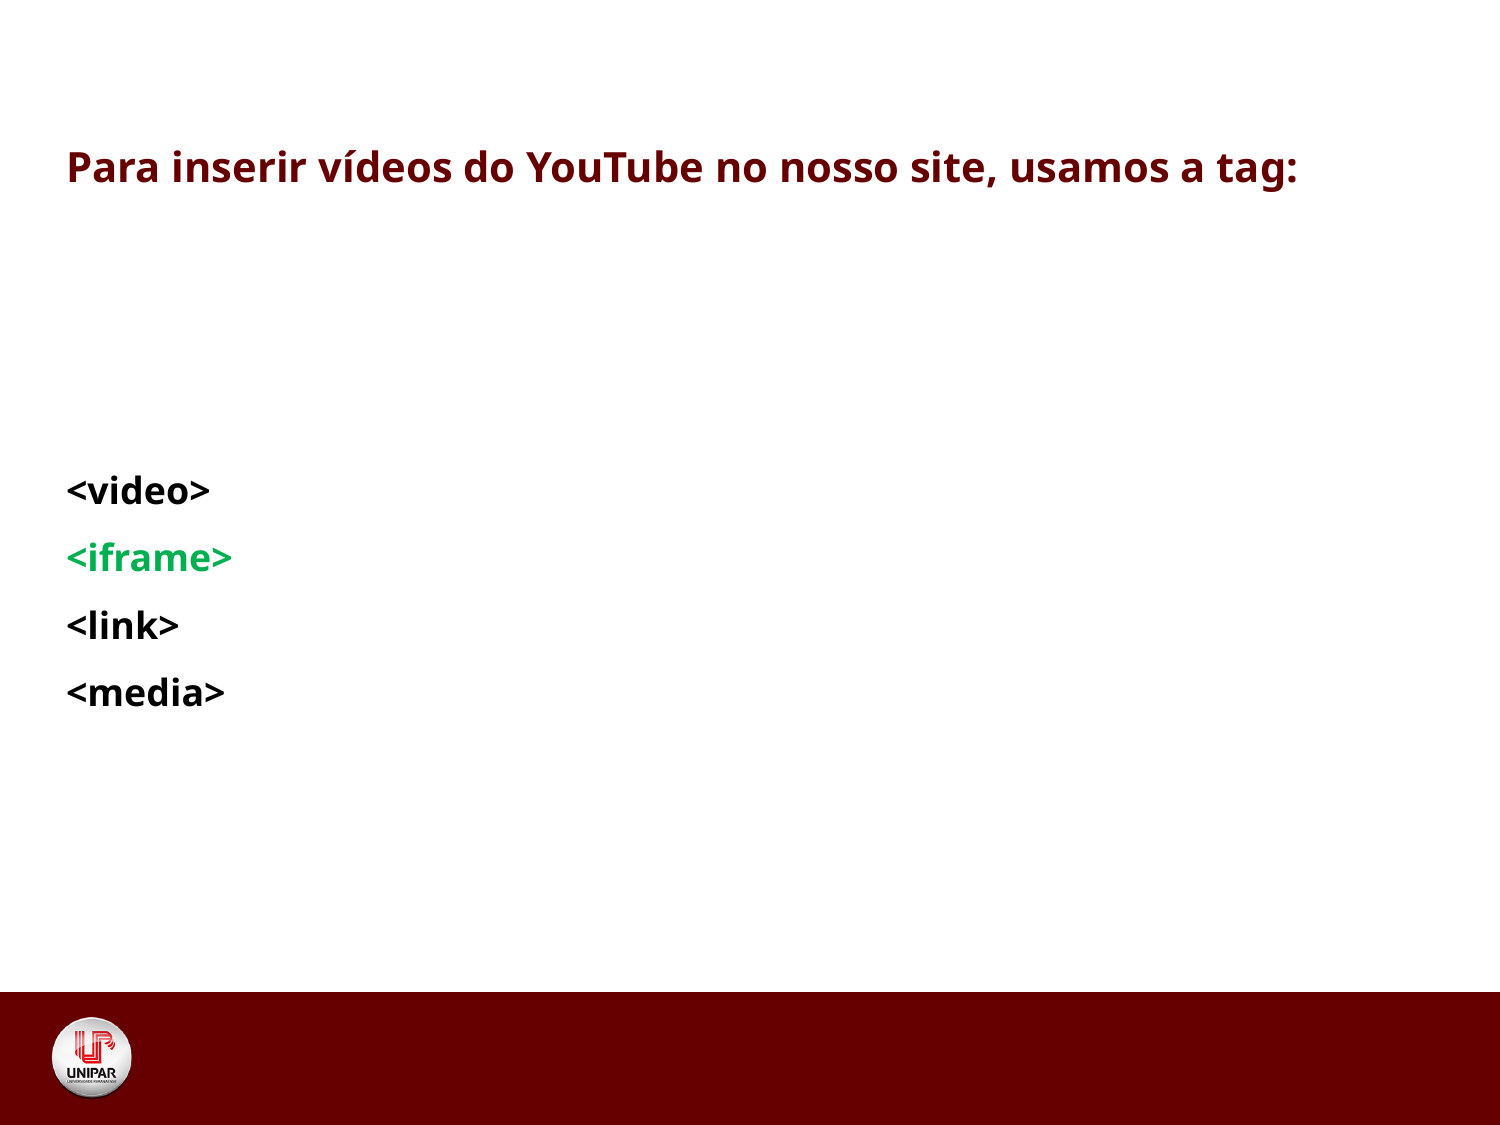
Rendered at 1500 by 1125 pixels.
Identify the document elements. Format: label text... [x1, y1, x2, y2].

text_box [0, 992, 1500, 1125]
picture [50, 1017, 132, 1100]
text_box <video> <iframe> <link> <media> [51, 392, 1475, 767]
subtitle Para inserir vídeos do YouTube no nosso site, usamos a tag: [51, 38, 1475, 268]
